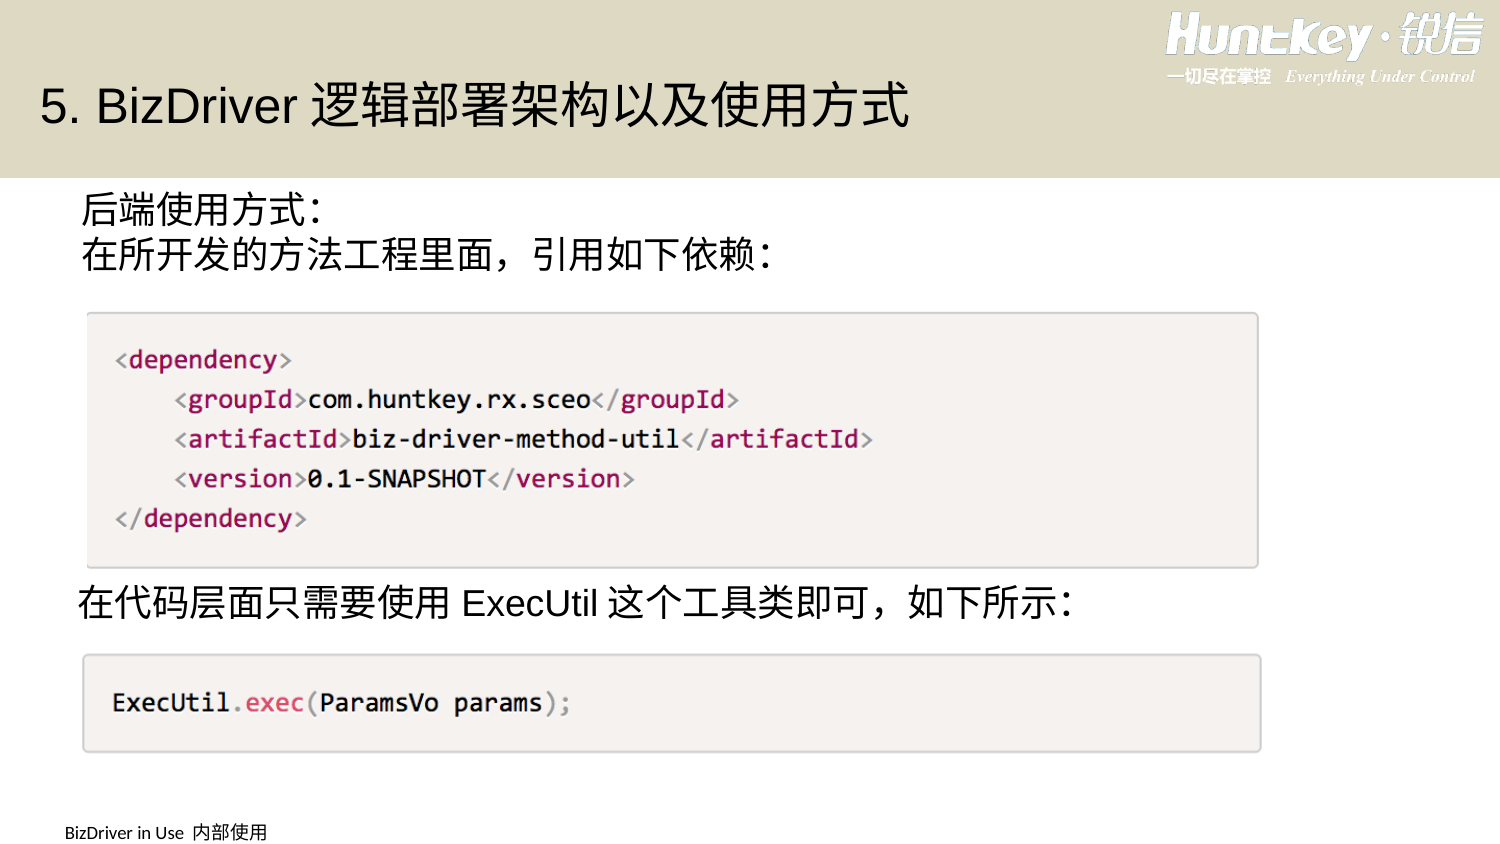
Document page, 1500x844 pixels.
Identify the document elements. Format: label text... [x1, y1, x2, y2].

picture [74, 646, 1269, 760]
picture [87, 311, 1261, 573]
text_box 后端使用方式： 在所开发的方法工程里面，引用如下依赖： [66, 178, 809, 283]
picture [1158, 9, 1488, 87]
text_box 在代码层面只需要使用ExecUtil这个工具类即可，如下所示： [62, 571, 1225, 632]
title 5. BizDriver逻辑部署架构以及使用方式 [24, 27, 1301, 179]
